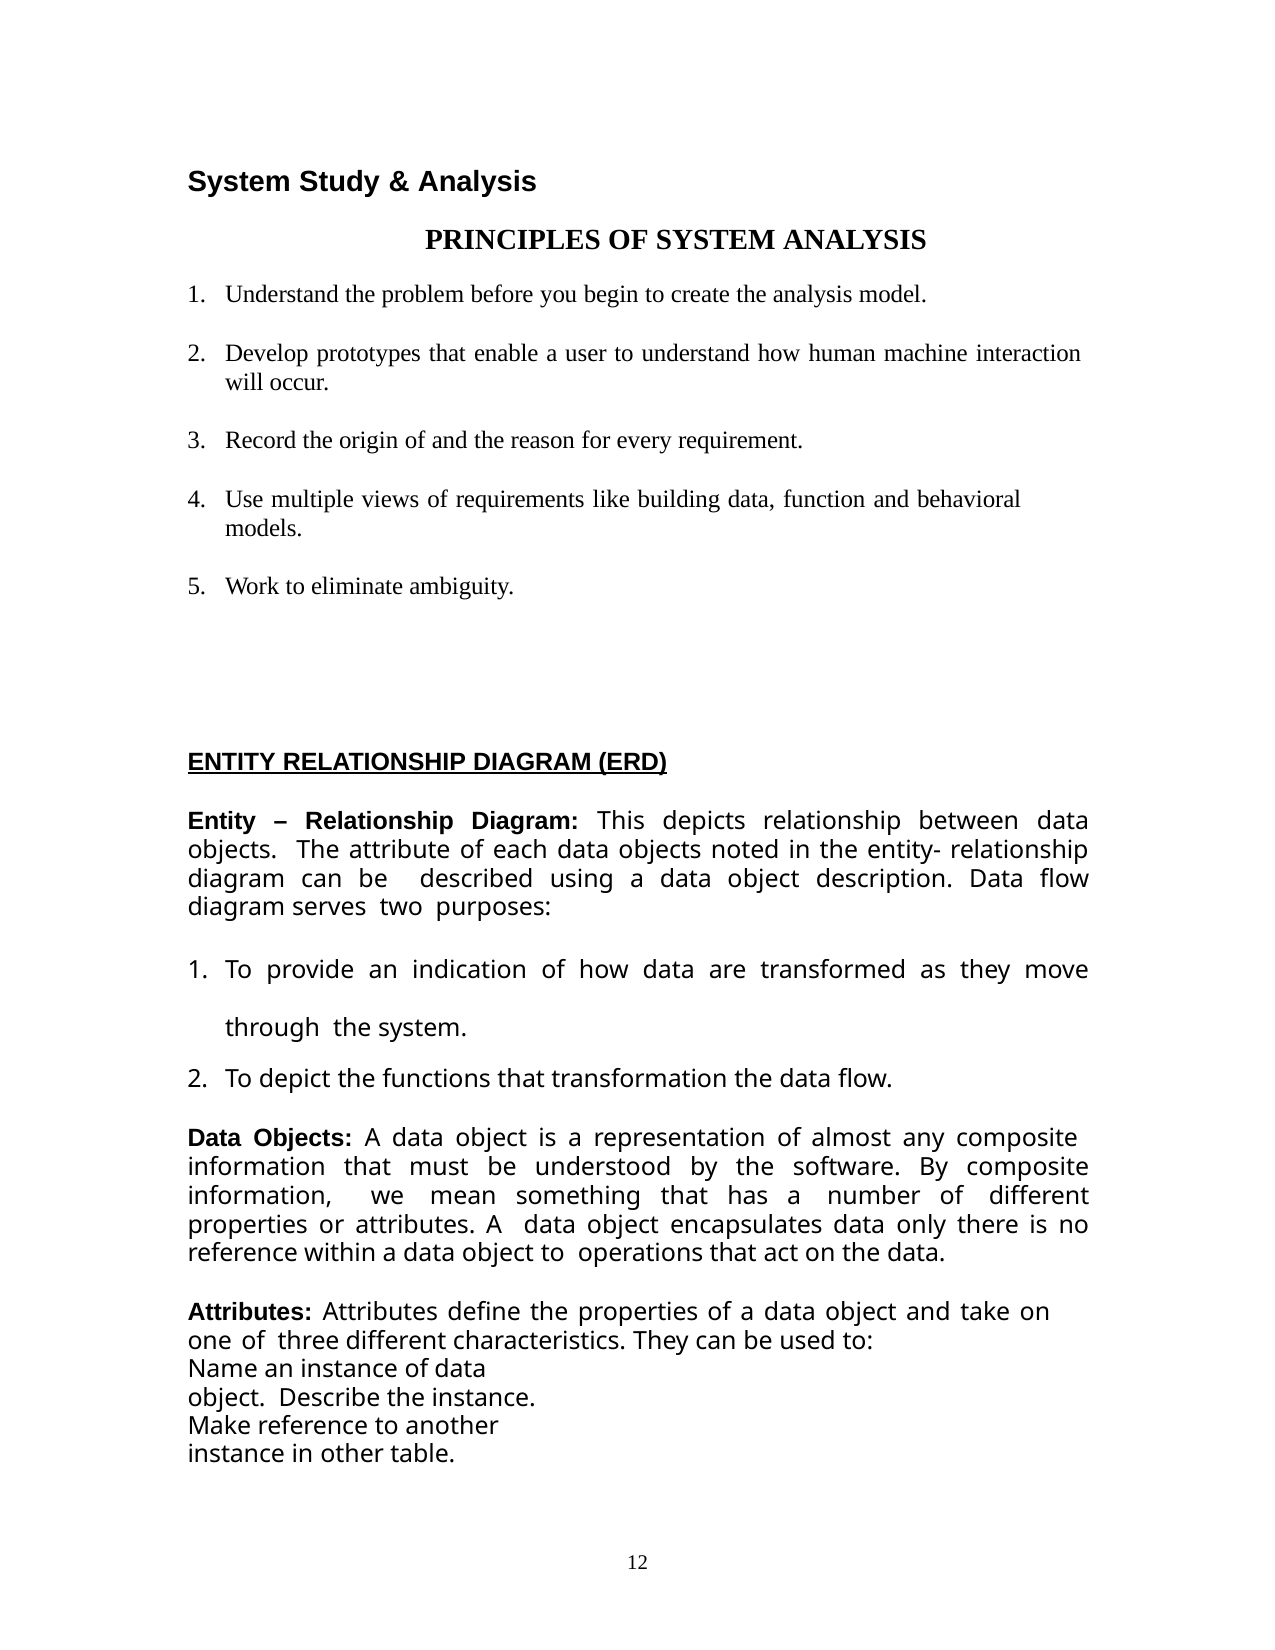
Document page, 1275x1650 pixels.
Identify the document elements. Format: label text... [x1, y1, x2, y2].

slide_number 10 [620, 1551, 655, 1650]
text_box System Study & Analysis PRINCIPLES OF SYSTEM ANALYSIS Understand the problem before you begin to create the analysis model. Develop prototypes that enable a user to understand how human machine interaction will occur. Record the origin of and the reason for every requirement. Use multiple views of requirements like building data, function and behavioral models. Work to eliminate ambiguity. [185, 160, 1090, 600]
text_box ENTITY RELATIONSHIP DIAGRAM (ERD) Entity – Relationship Diagram: This depicts relationship between data objects. The attribute of each data objects noted in the entity- relationship diagram can be described using a data object description. Data flow diagram serves two purposes: To provide an indication of how data are transformed as they move through the system. To depict the functions that transformation the data flow. Data Objects: A data object is a representation of almost any composite information that must be understood by the software. By composite information, we mean something that has a number of different properties or attributes. A data object encapsulates data only there is no reference within a data object to operations that act on the data. Attributes: Attributes define the properties of a data object and take on one of three different characteristics. They can be used to: Name an instance of data object. Describe the instance. Make reference to another instance in other table. [185, 743, 1091, 1468]
